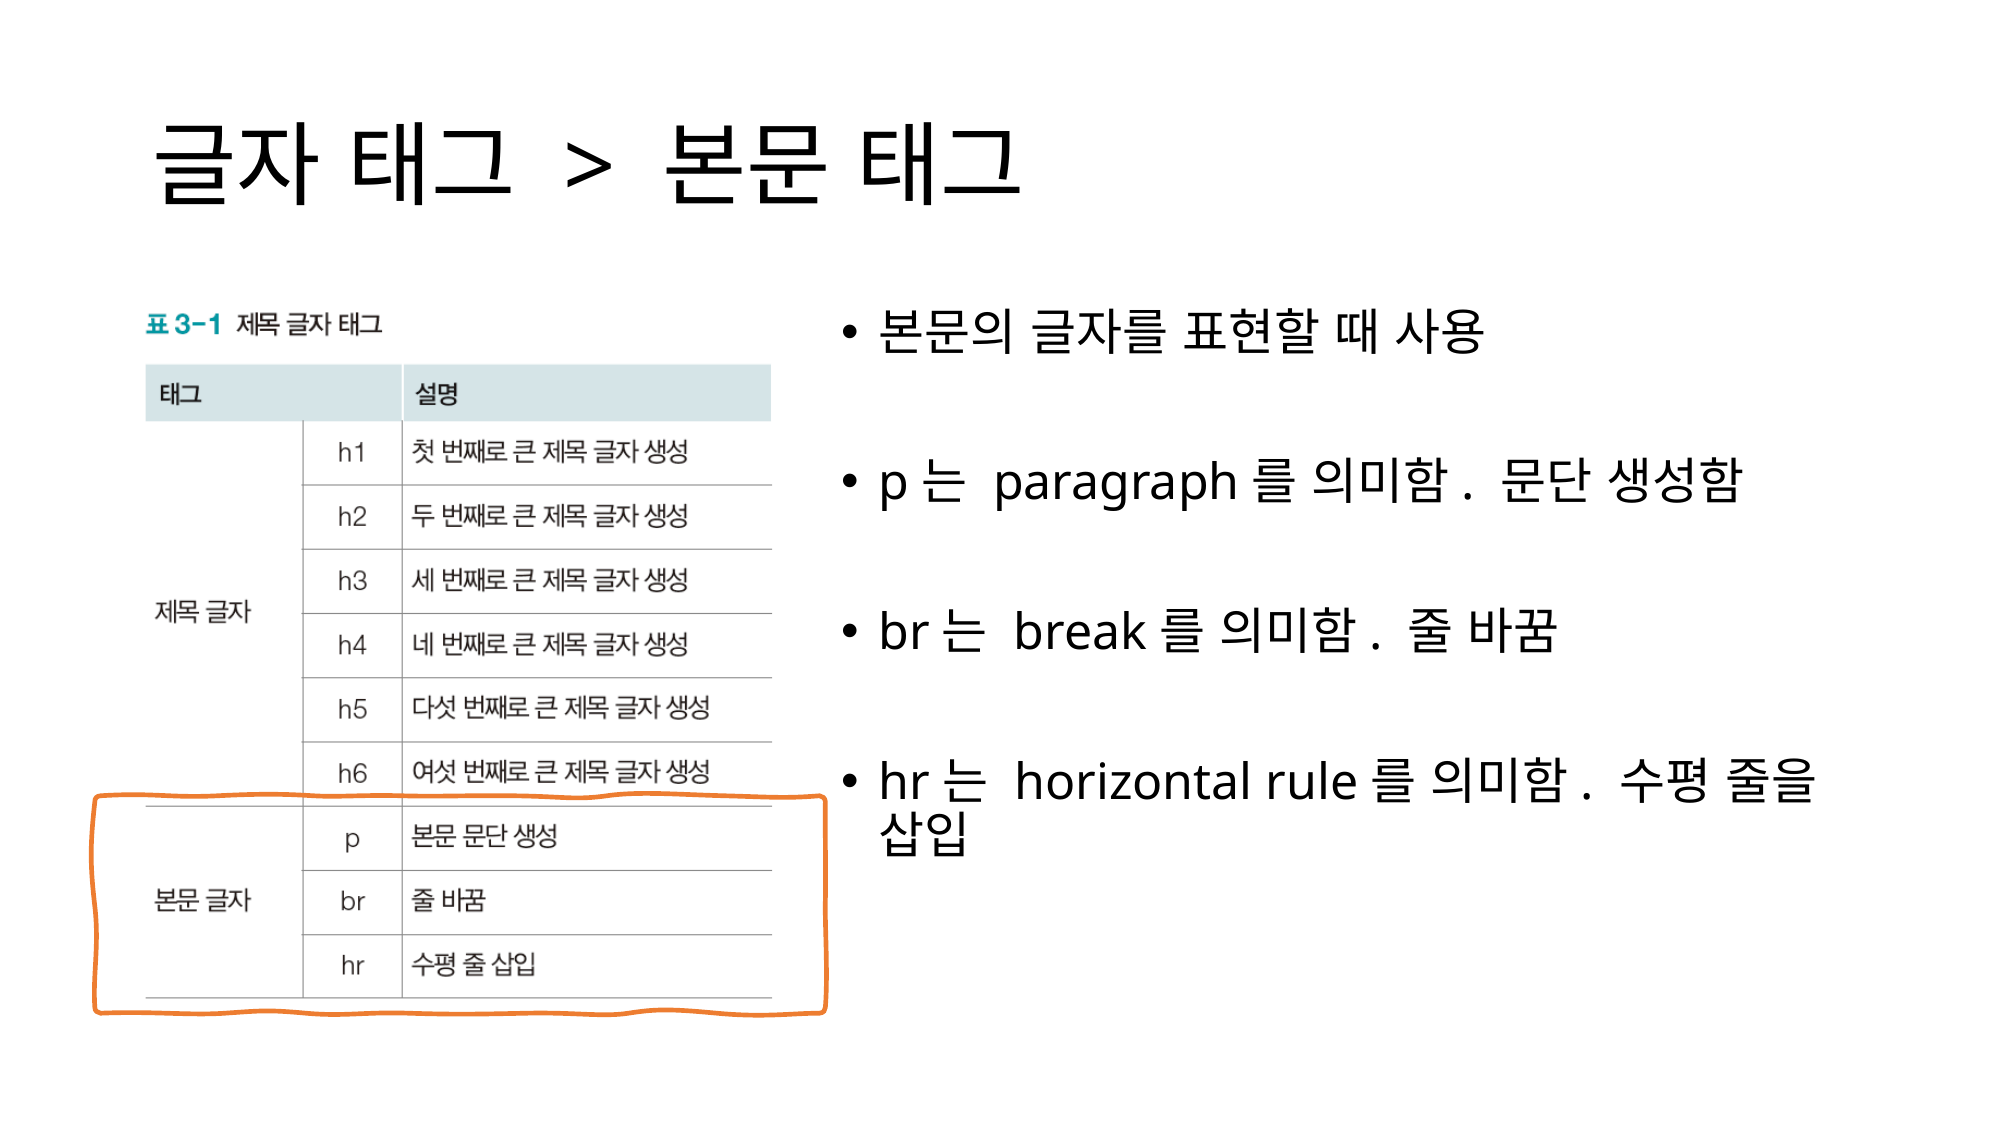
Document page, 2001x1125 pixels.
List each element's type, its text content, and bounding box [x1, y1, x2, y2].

title 글자 태그 > 본문 태그 [137, 59, 1863, 278]
text_box [91, 794, 137, 1014]
list 본문의 글자를 표현할 때 사용 p는 paragraph를 의미함. 문단 생성함 br는 break를 의미함. 줄 바꿈 hr는 horizontal rule를 의미함. 수평 줄을 삽입 [825, 299, 1863, 1014]
text_box [726, 795, 827, 1016]
picture [137, 307, 783, 1006]
